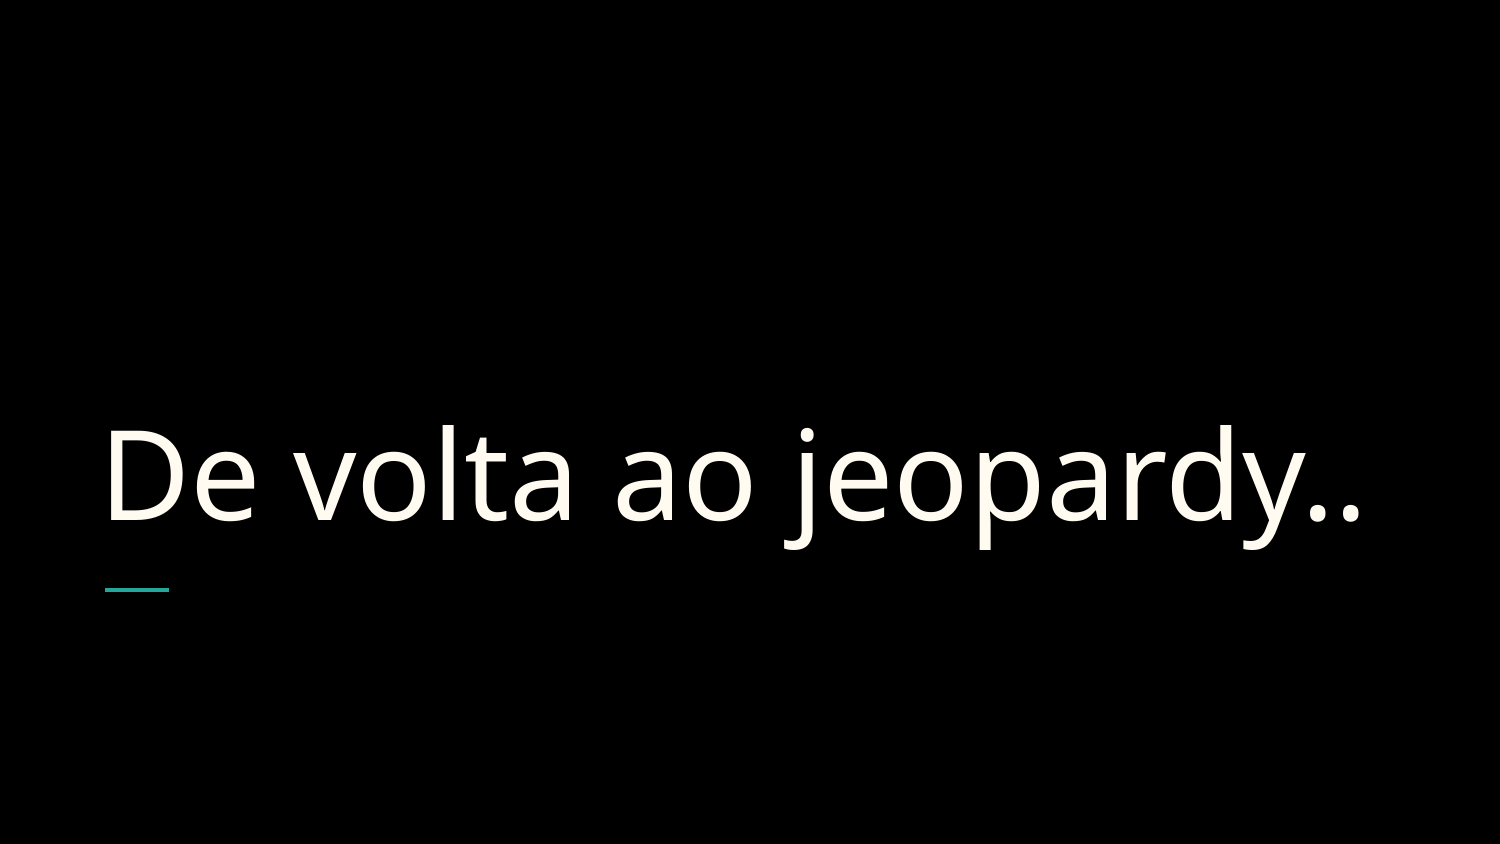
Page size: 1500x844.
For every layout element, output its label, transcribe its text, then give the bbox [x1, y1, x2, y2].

title De volta ao jeopardy.. [84, 310, 1416, 561]
